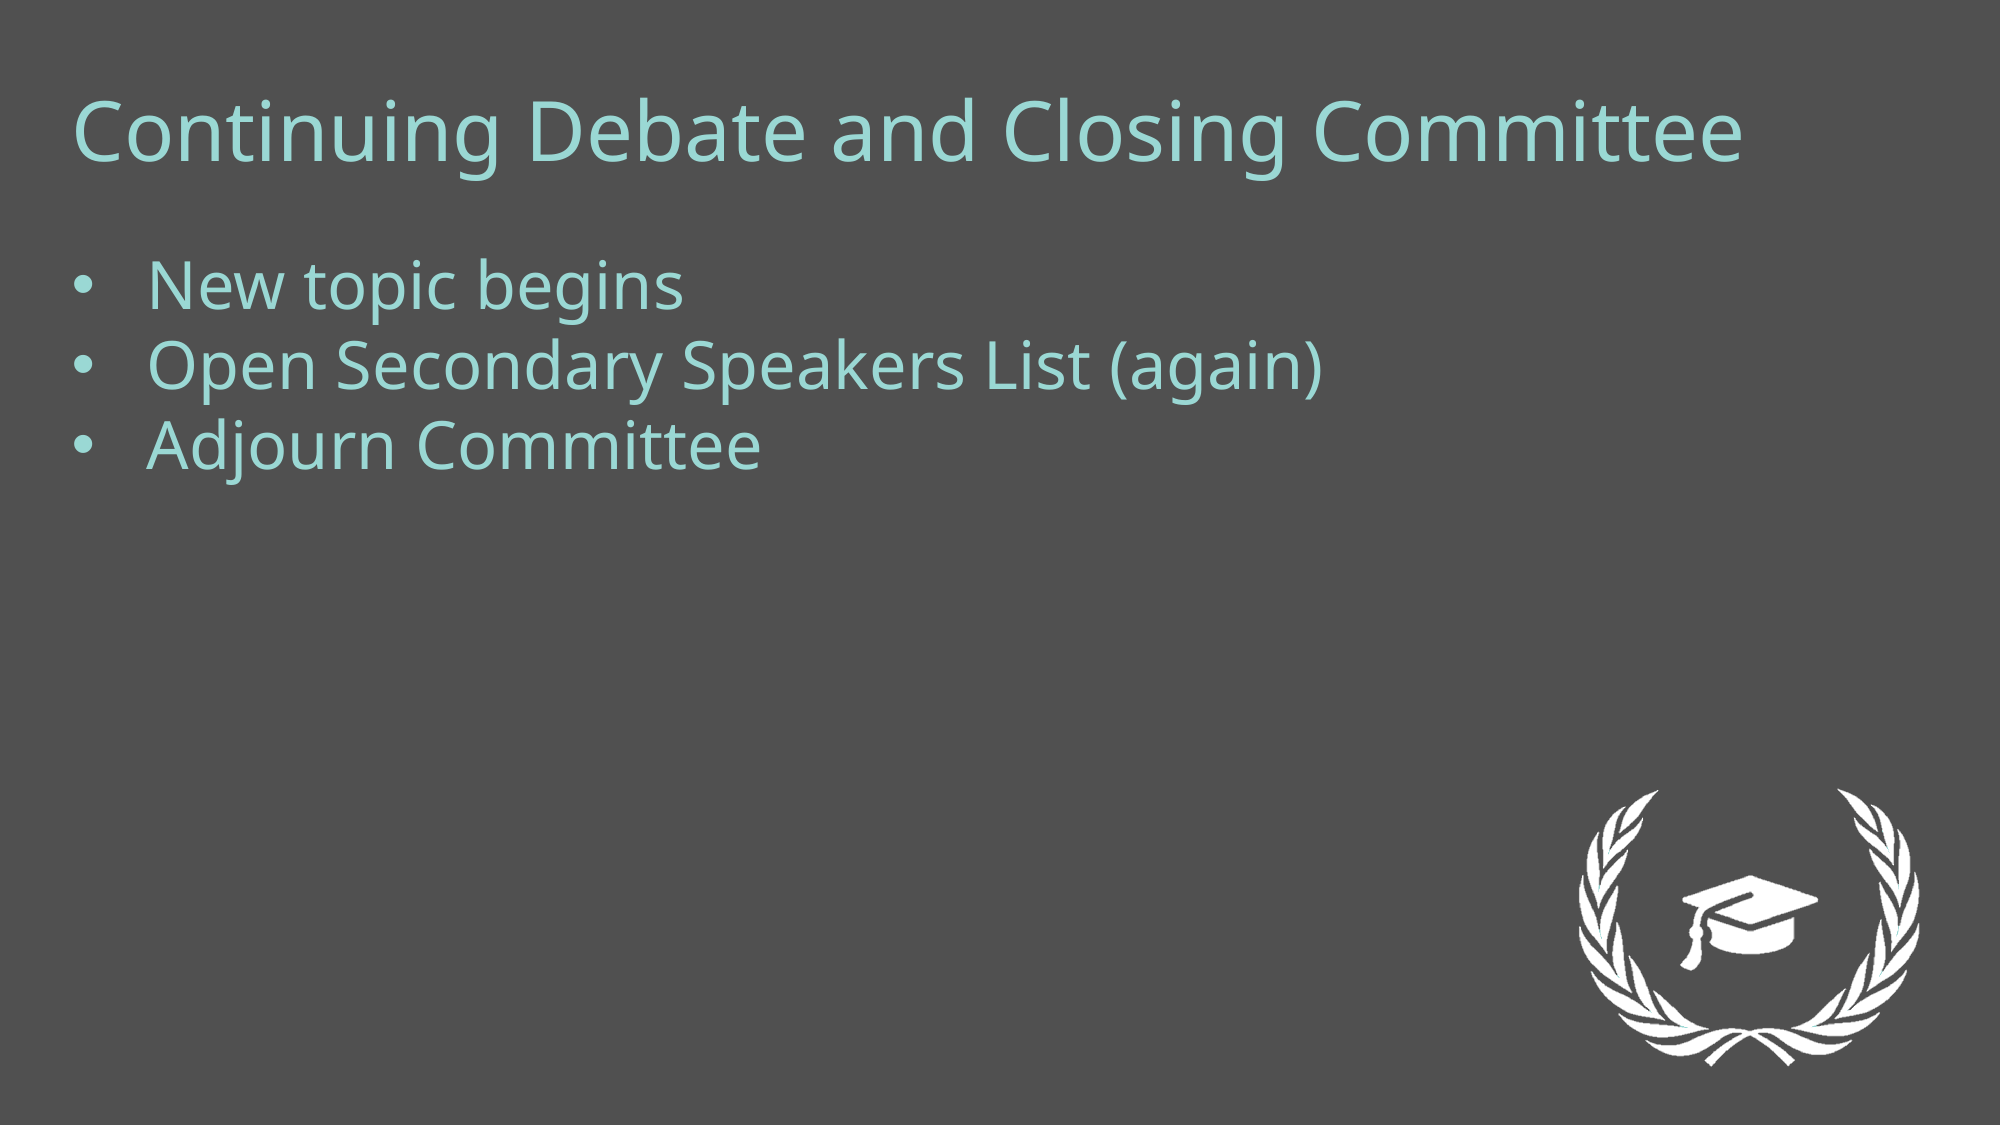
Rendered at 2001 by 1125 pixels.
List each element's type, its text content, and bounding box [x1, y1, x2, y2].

text_box New topic begins Open Secondary Speakers List (again) Adjourn Committee [56, 235, 1511, 491]
picture [1566, 744, 1927, 1105]
text_box Continuing Debate and Closing Committee [56, 70, 1797, 186]
